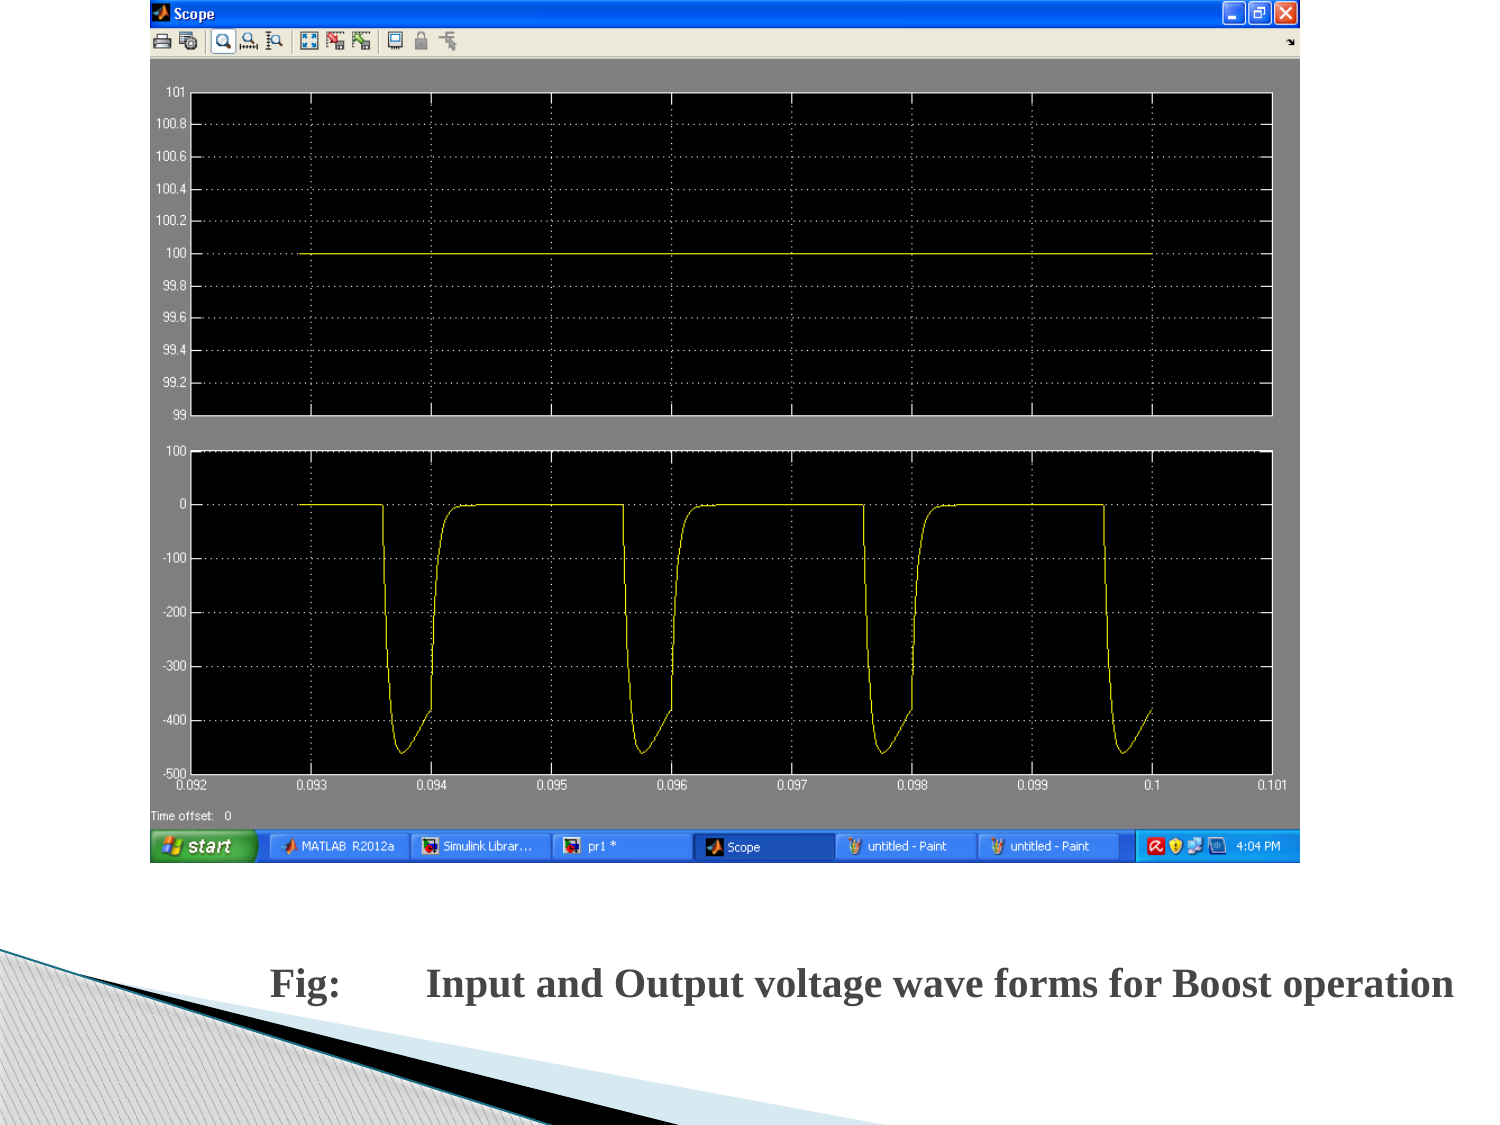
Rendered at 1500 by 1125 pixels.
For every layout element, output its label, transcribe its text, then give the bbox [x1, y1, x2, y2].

title Fig: Input and Output voltage wave forms for Boost operation [150, 887, 1500, 1075]
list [149, 0, 1301, 863]
